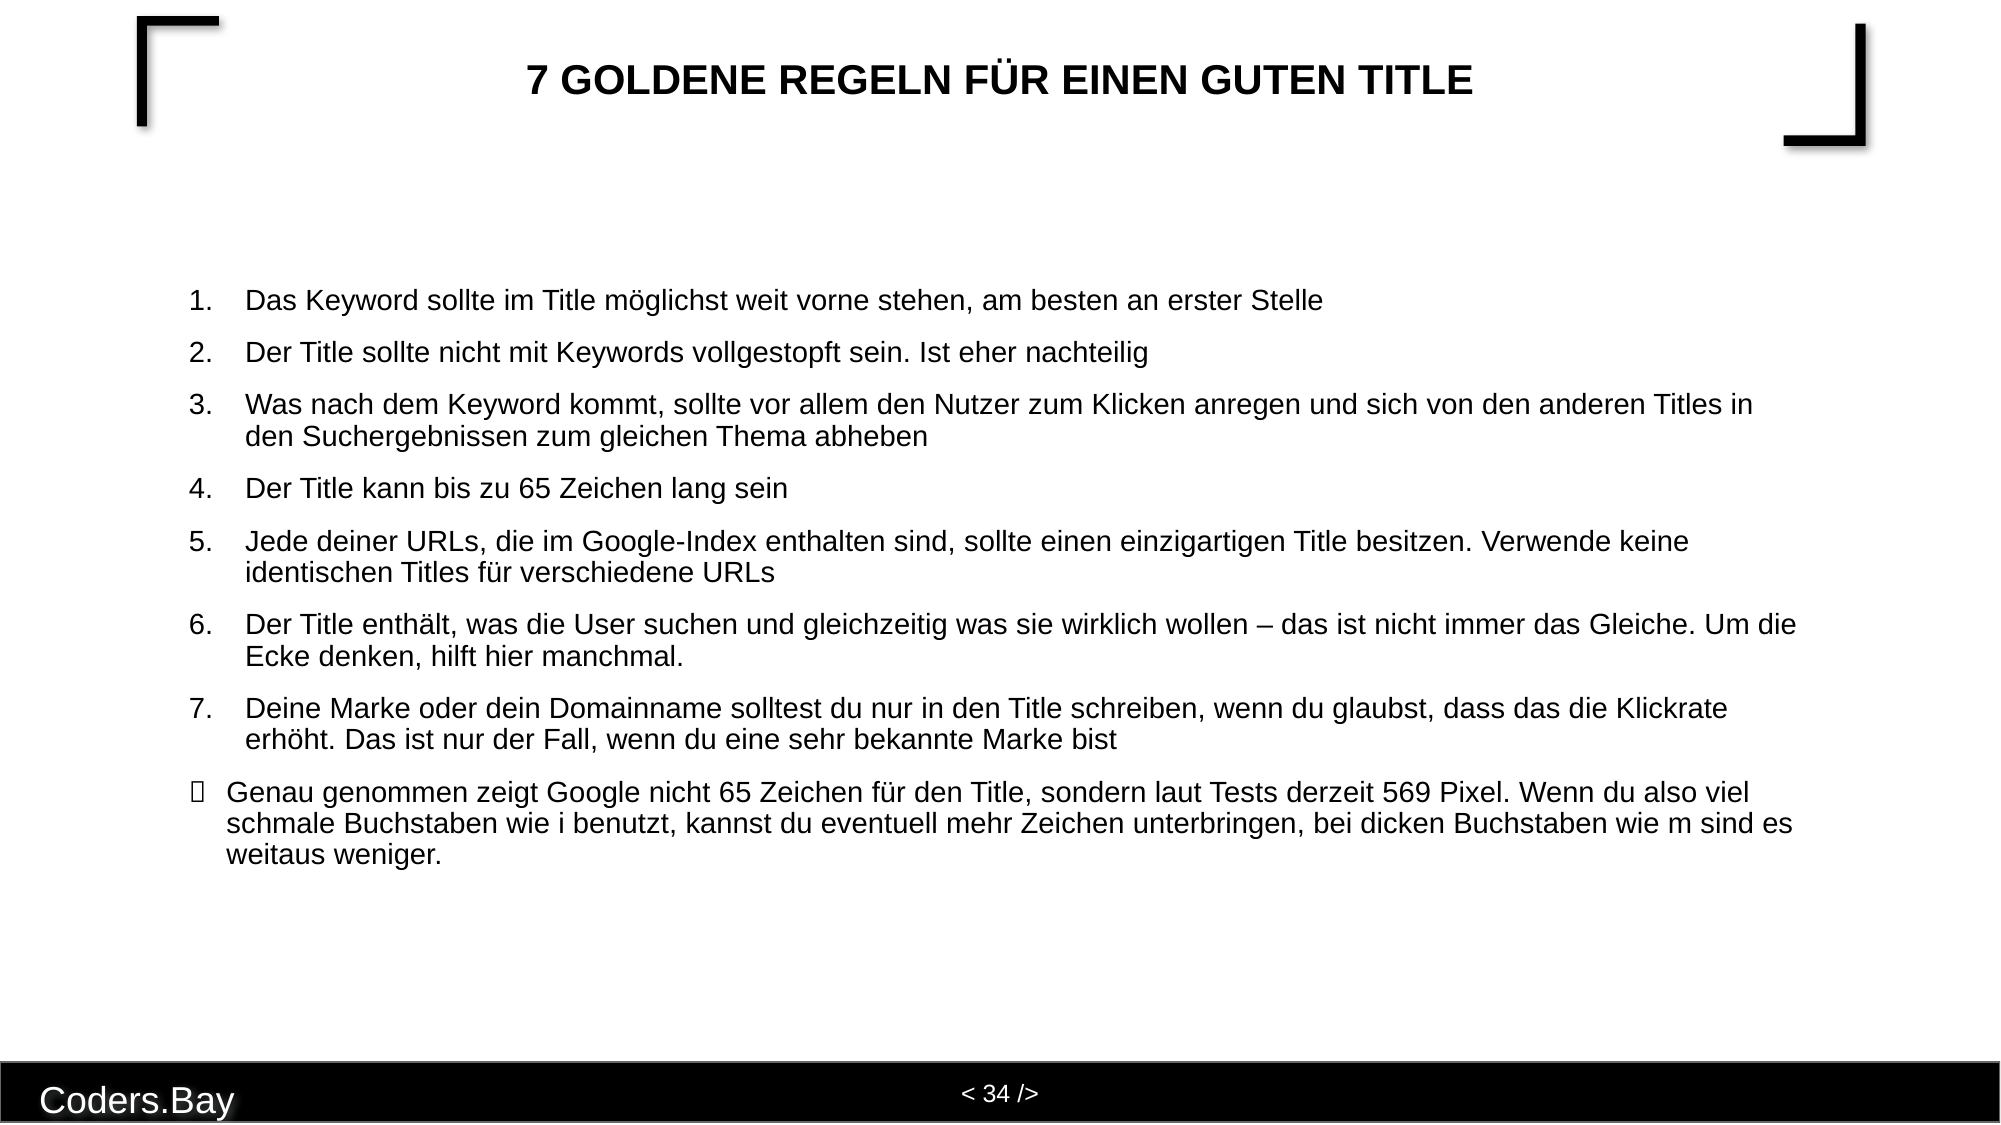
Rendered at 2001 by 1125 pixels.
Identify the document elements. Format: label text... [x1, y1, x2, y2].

title 7 goldene Regeln für einen guten Title [155, 36, 1845, 127]
list Das Keyword sollte im Title möglichst weit vorne stehen, am besten an erster Stelle Der Title sollte nicht mit Keywords vollgestopft sein. Ist eher nachteilig Was nach dem Keyword kommt, sollte vor allem den Nutzer zum Klicken anregen und sich von den anderen Titles in den Suchergebnissen zum gleichen Thema abheben Der Title kann bis zu 65 Zeichen lang sein Jede deiner URLs, die im Google-Index enthalten sind, sollte einen einzigartigen Title besitzen. Verwende keine identischen Titles für verschiedene URLs Der Title enthält, was die User suchen und gleichzeitig was sie wirklich wollen – das ist nicht immer das Gleiche. Um die Ecke denken, hilft hier manchmal. Deine Marke oder dein Domainname solltest du nur in den Title schreiben, wenn du glaubst, dass das die Klickrate erhöht. Das ist nur der Fall, wenn du eine sehr bekannte Marke bist Genau genommen zeigt Google nicht 65 Zeichen für den Title, sondern laut Tests derzeit 569 Pixel. Wenn du also viel schmale Buchstaben wie i benutzt, kannst du eventuell mehr Zeichen unterbringen, bei dicken Buchstaben wie m sind es weitaus weniger. [174, 278, 1826, 886]
